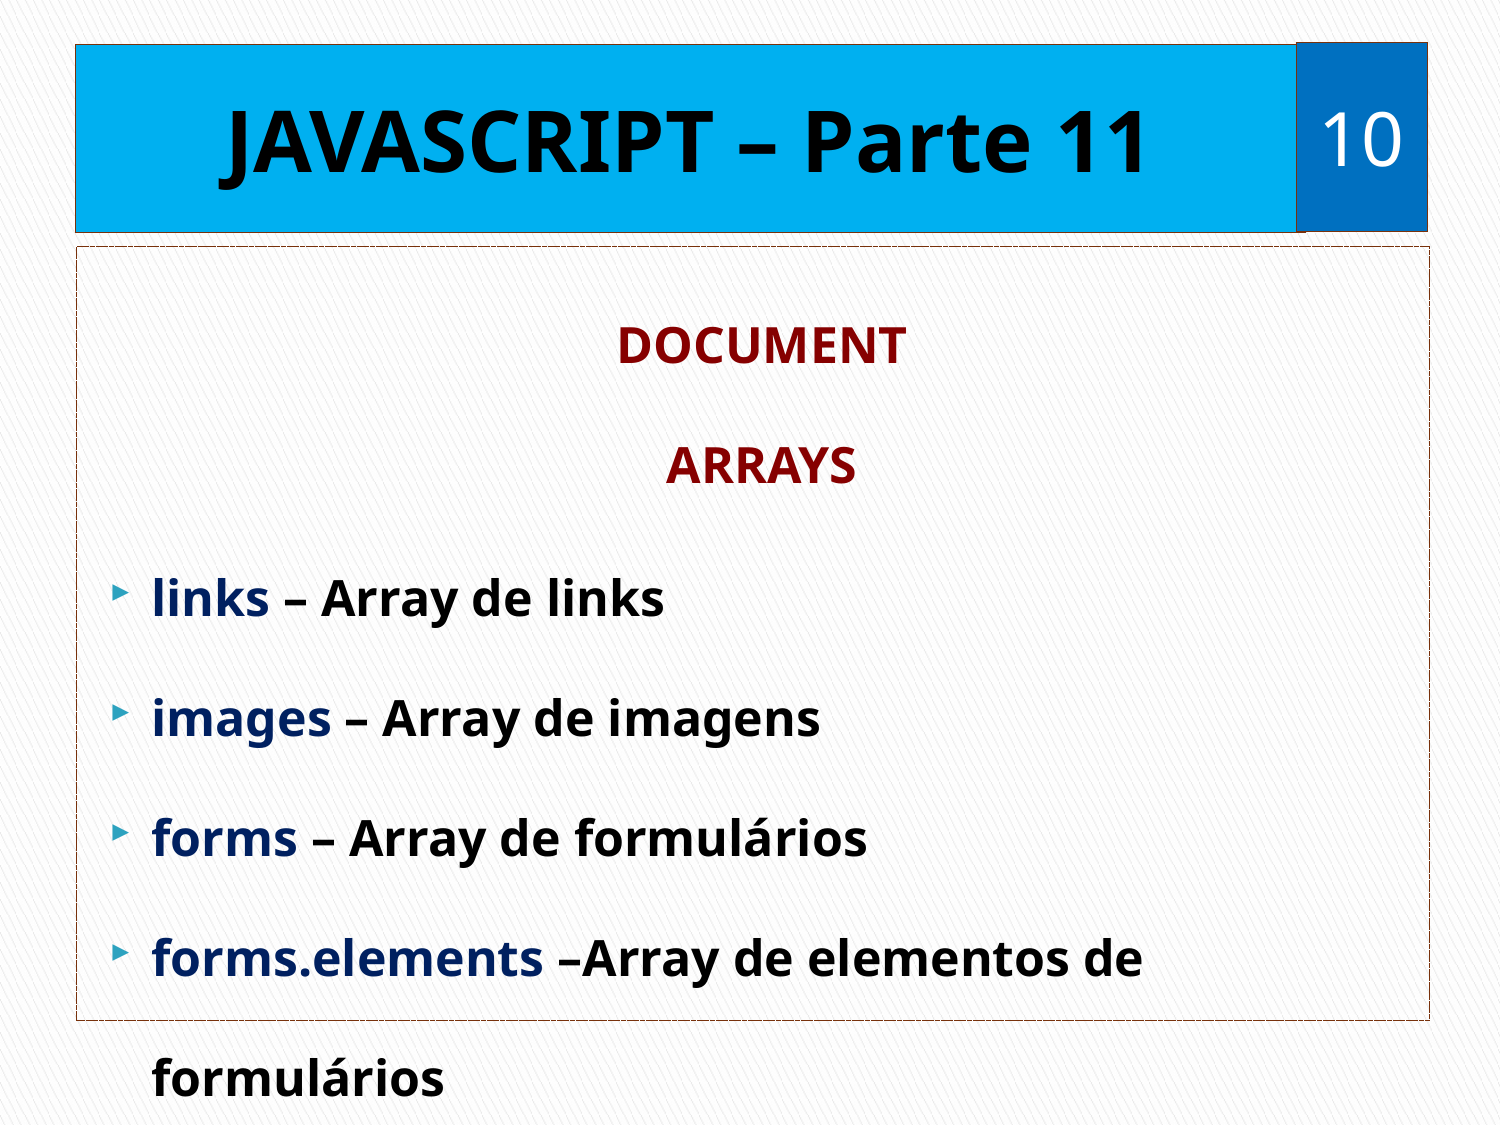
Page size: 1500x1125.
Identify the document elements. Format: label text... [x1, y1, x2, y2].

list DOCUMENT ARRAYS links – Array de links images – Array de imagens forms – Array de formulários forms.elements –Array de elementos de formulários [76, 246, 1430, 1021]
title JAVASCRIPT – Parte 11 [75, 44, 1306, 233]
text_box 10 [1296, 42, 1428, 232]
